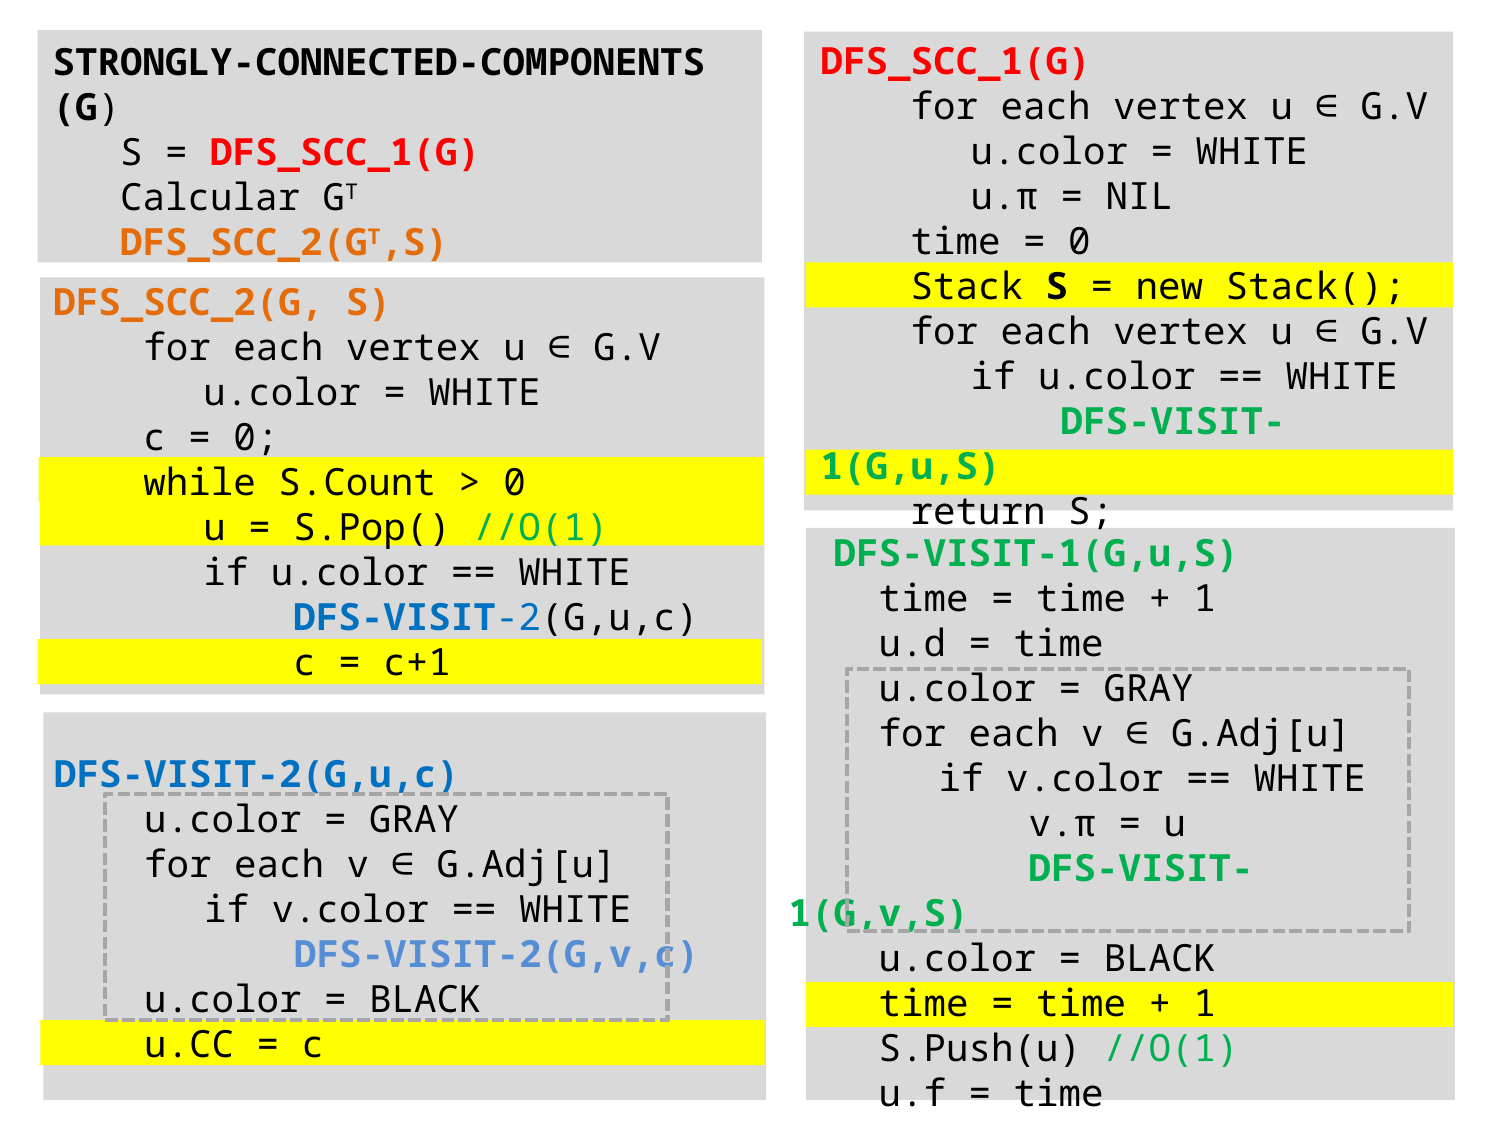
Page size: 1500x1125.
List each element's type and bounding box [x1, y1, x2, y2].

text_box [37, 29, 1456, 1101]
